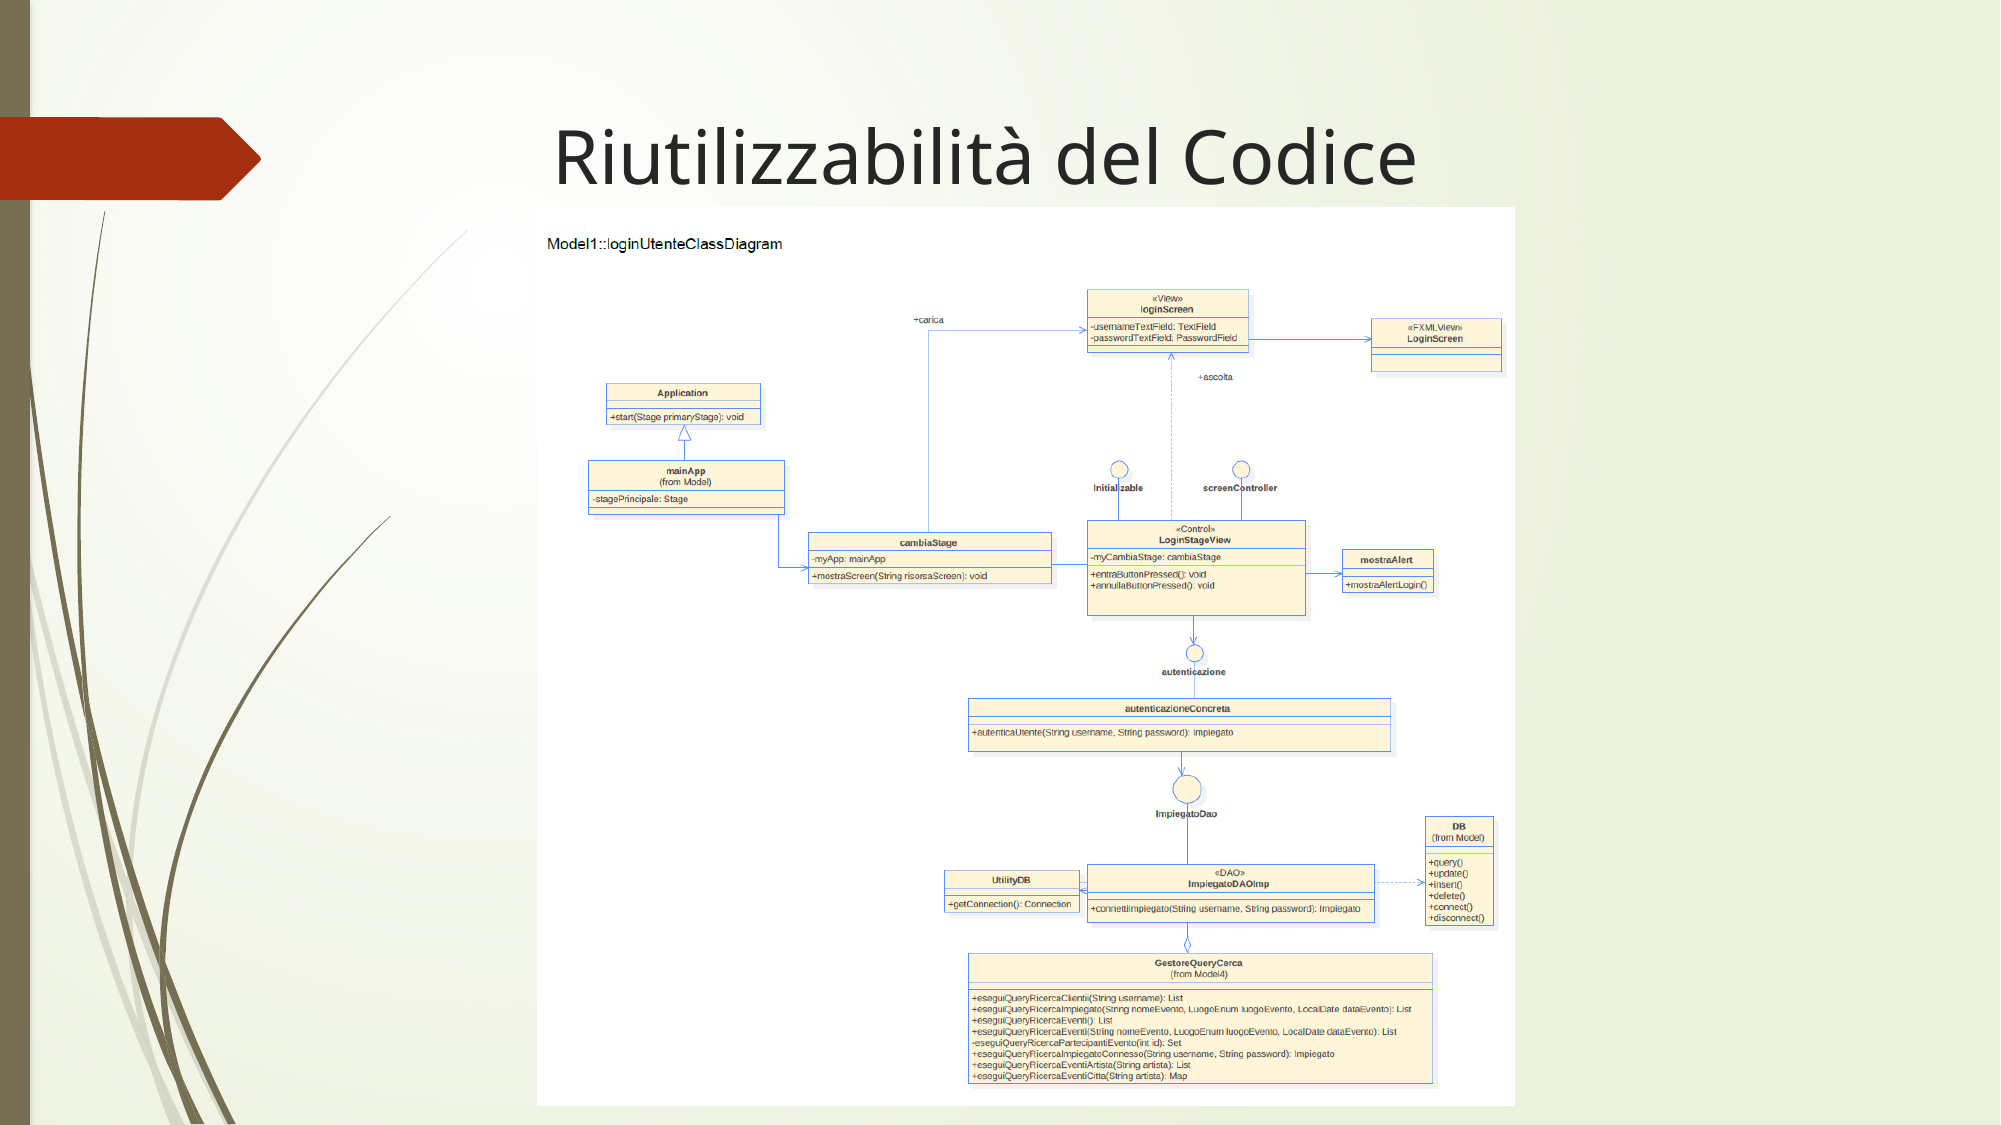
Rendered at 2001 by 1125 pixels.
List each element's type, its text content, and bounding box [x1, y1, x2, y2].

picture [537, 207, 1515, 1107]
title Riutilizzabilità del Codice [537, 102, 2000, 313]
